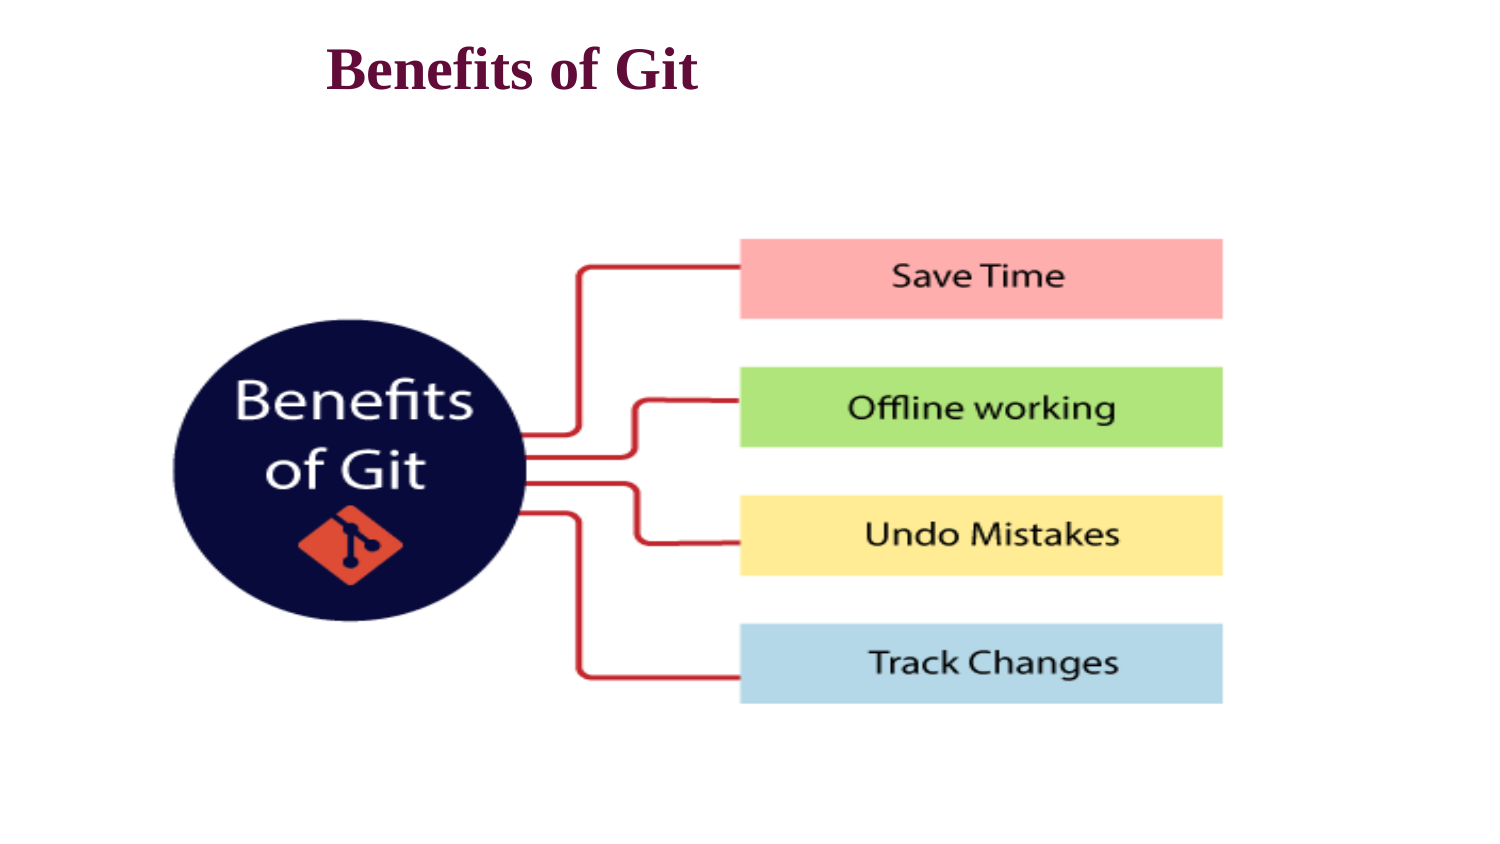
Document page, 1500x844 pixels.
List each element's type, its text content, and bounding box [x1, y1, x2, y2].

picture [169, 171, 1234, 756]
title Benefits of Git [42, 0, 1441, 844]
